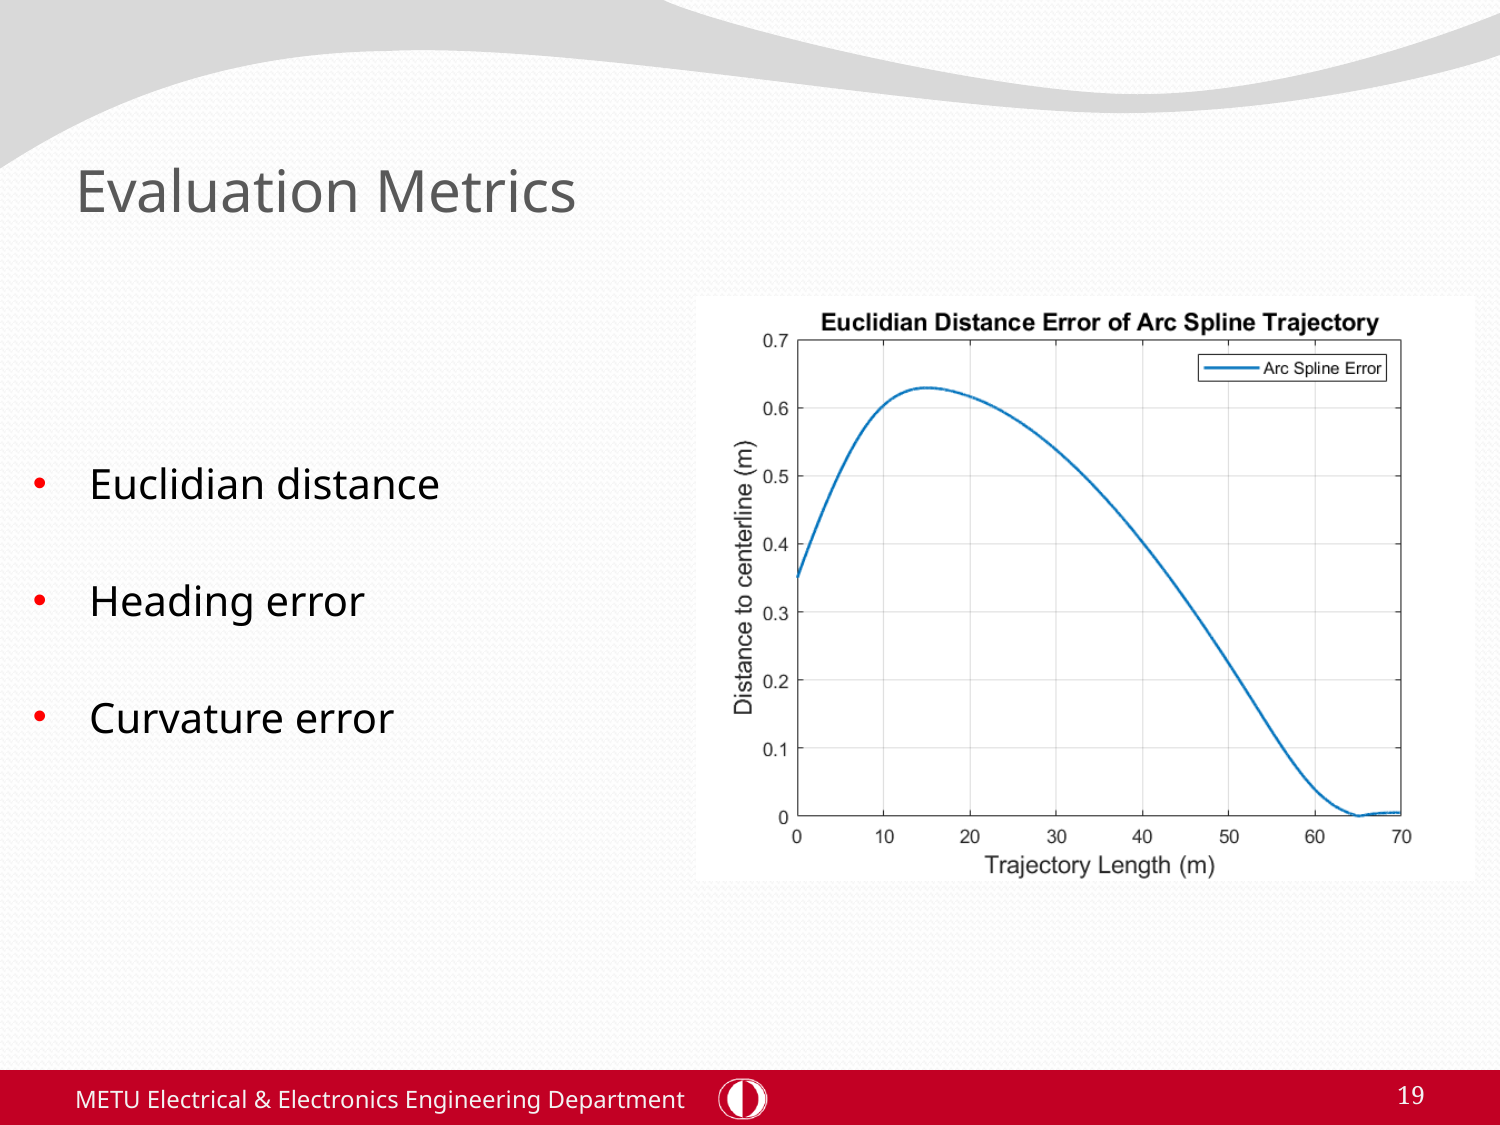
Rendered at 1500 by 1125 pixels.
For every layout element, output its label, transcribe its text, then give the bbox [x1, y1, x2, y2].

slide_number 19 [1330, 1070, 1425, 1114]
picture [696, 296, 1475, 881]
picture [713, 1078, 781, 1122]
slide_number METU Electrical & Electronics Engineering Department [75, 1070, 732, 1114]
list Euclidian distance Heading error Curvature error [17, 275, 697, 1068]
title Evaluation Metrics [75, 55, 1425, 224]
